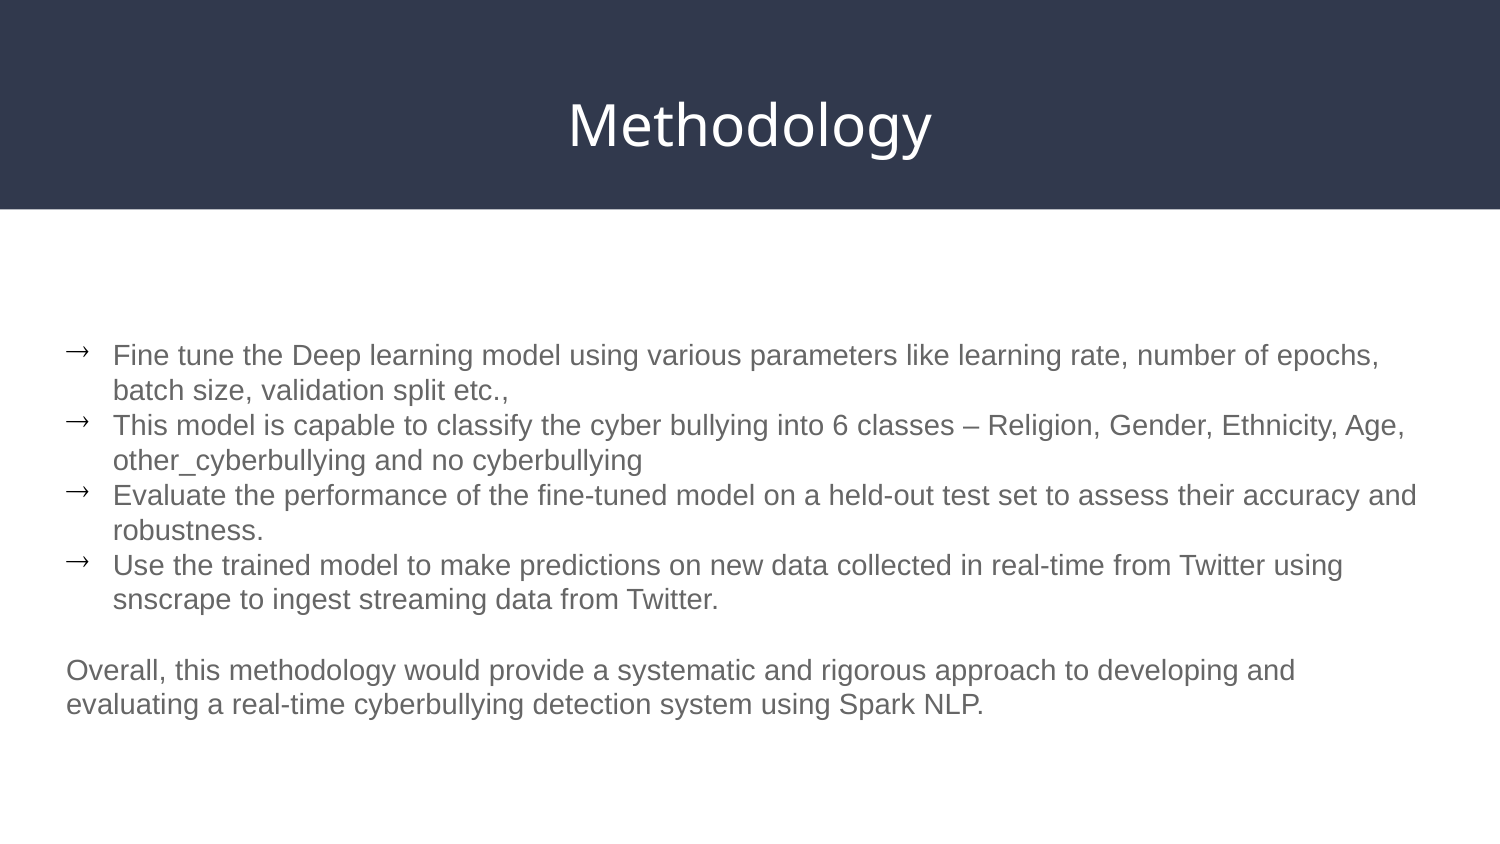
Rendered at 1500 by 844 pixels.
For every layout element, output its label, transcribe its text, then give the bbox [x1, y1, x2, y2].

text_box Fine tune the Deep learning model using various parameters like learning rate, number of epochs, batch size, validation split etc., This model is capable to classify the cyber bullying into 6 classes – Religion, Gender, Ethnicity, Age, other_cyberbullying and no cyberbullying Evaluate the performance of the fine-tuned model on a held-out test set to assess their accuracy and robustness. Use the trained model to make predictions on new data collected in real-time from Twitter using snscrape to ingest streaming data from Twitter. Overall, this methodology would provide a systematic and rigorous approach to developing and evaluating a real-time cyberbullying detection system using Spark NLP. [51, 328, 1449, 729]
title Methodology [51, 73, 1449, 176]
